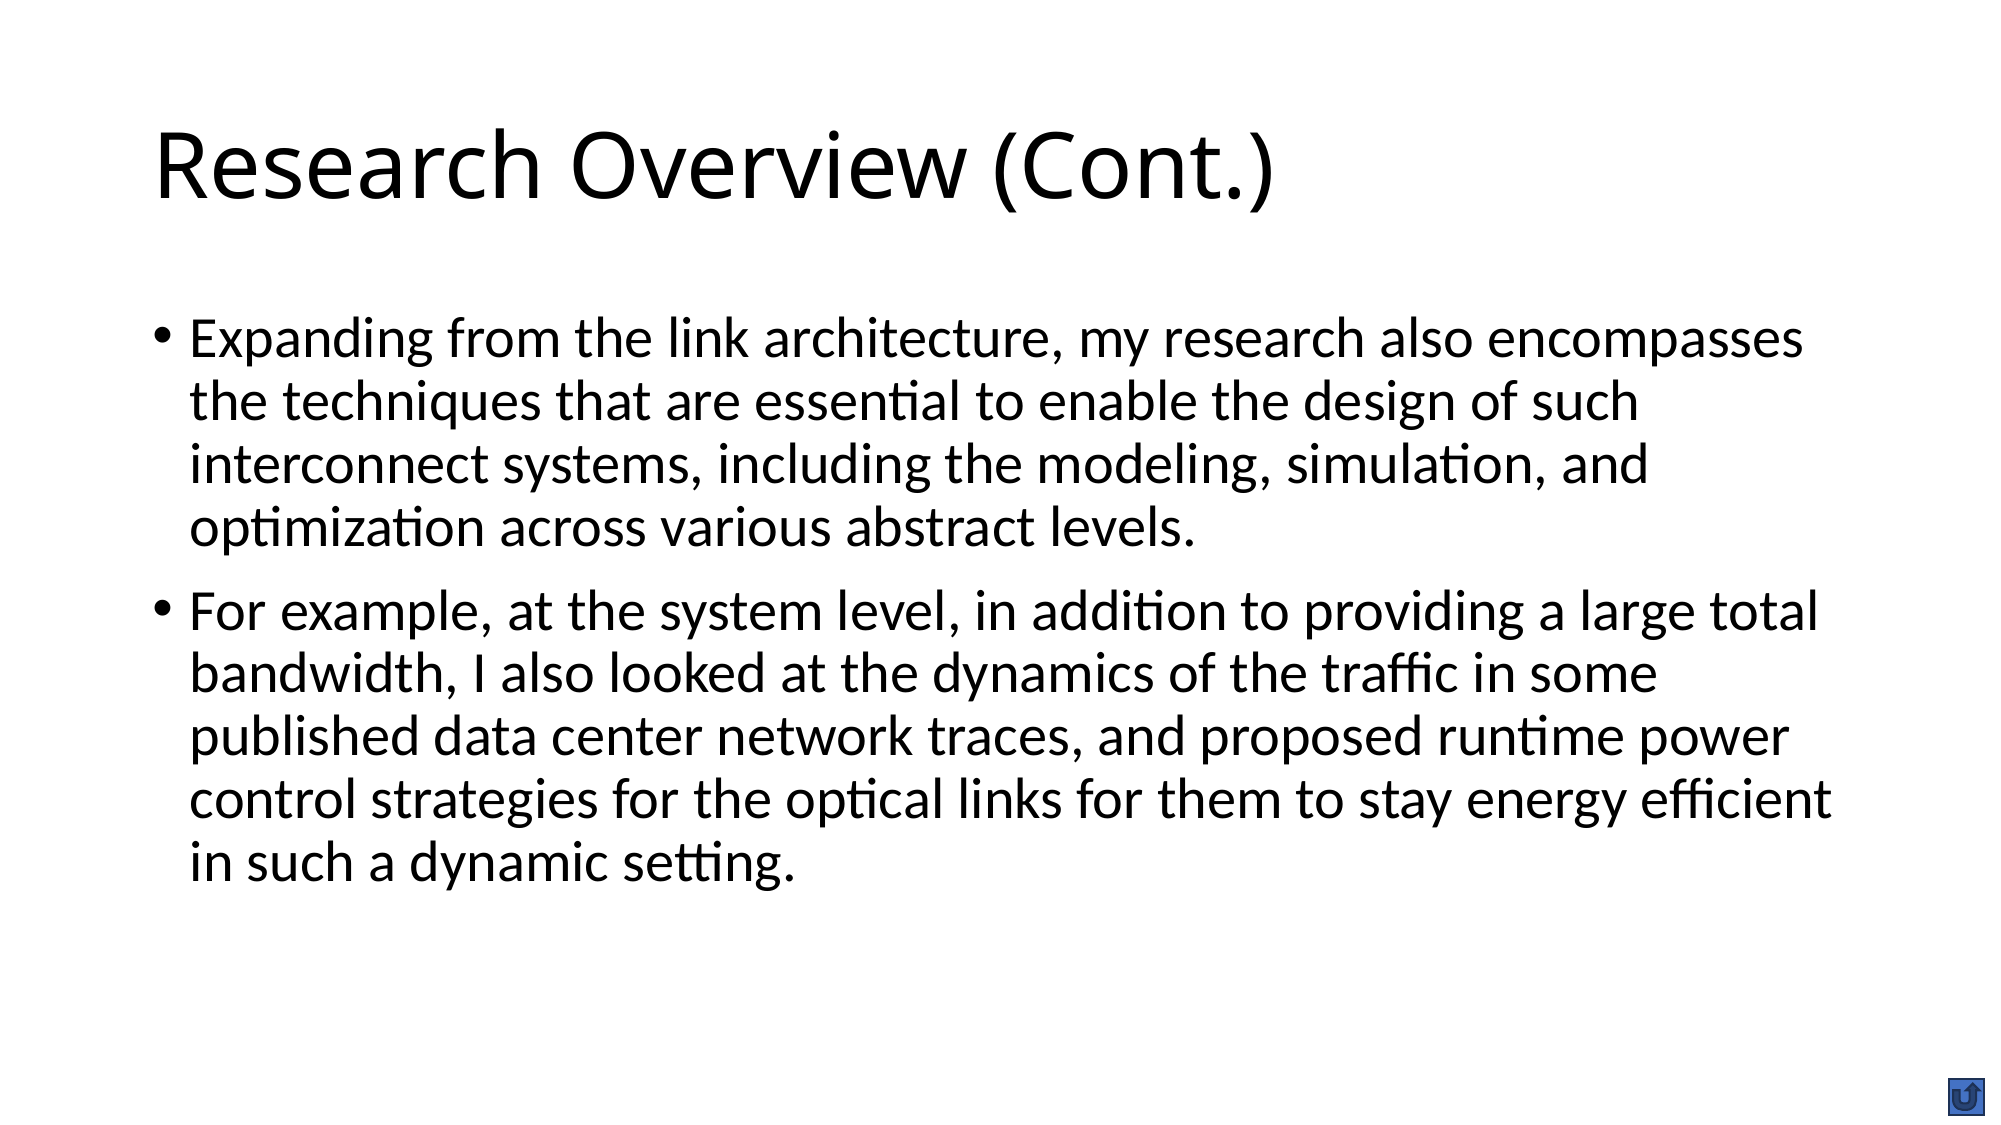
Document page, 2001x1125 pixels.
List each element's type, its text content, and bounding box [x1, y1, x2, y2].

text_box [1948, 1078, 1985, 1116]
list Expanding from the link architecture, my research also encompasses the techniques that are essential to enable the design of such interconnect systems, including the modeling, simulation, and optimization across various abstract levels. For example, at the system level, in addition to providing a large total bandwidth, I also looked at the dynamics of the traffic in some published data center network traces, and proposed runtime power control strategies for the optical links for them to stay energy efficient in such a dynamic setting. [137, 299, 1863, 1014]
title Research Overview (Cont.) [137, 59, 1863, 278]
